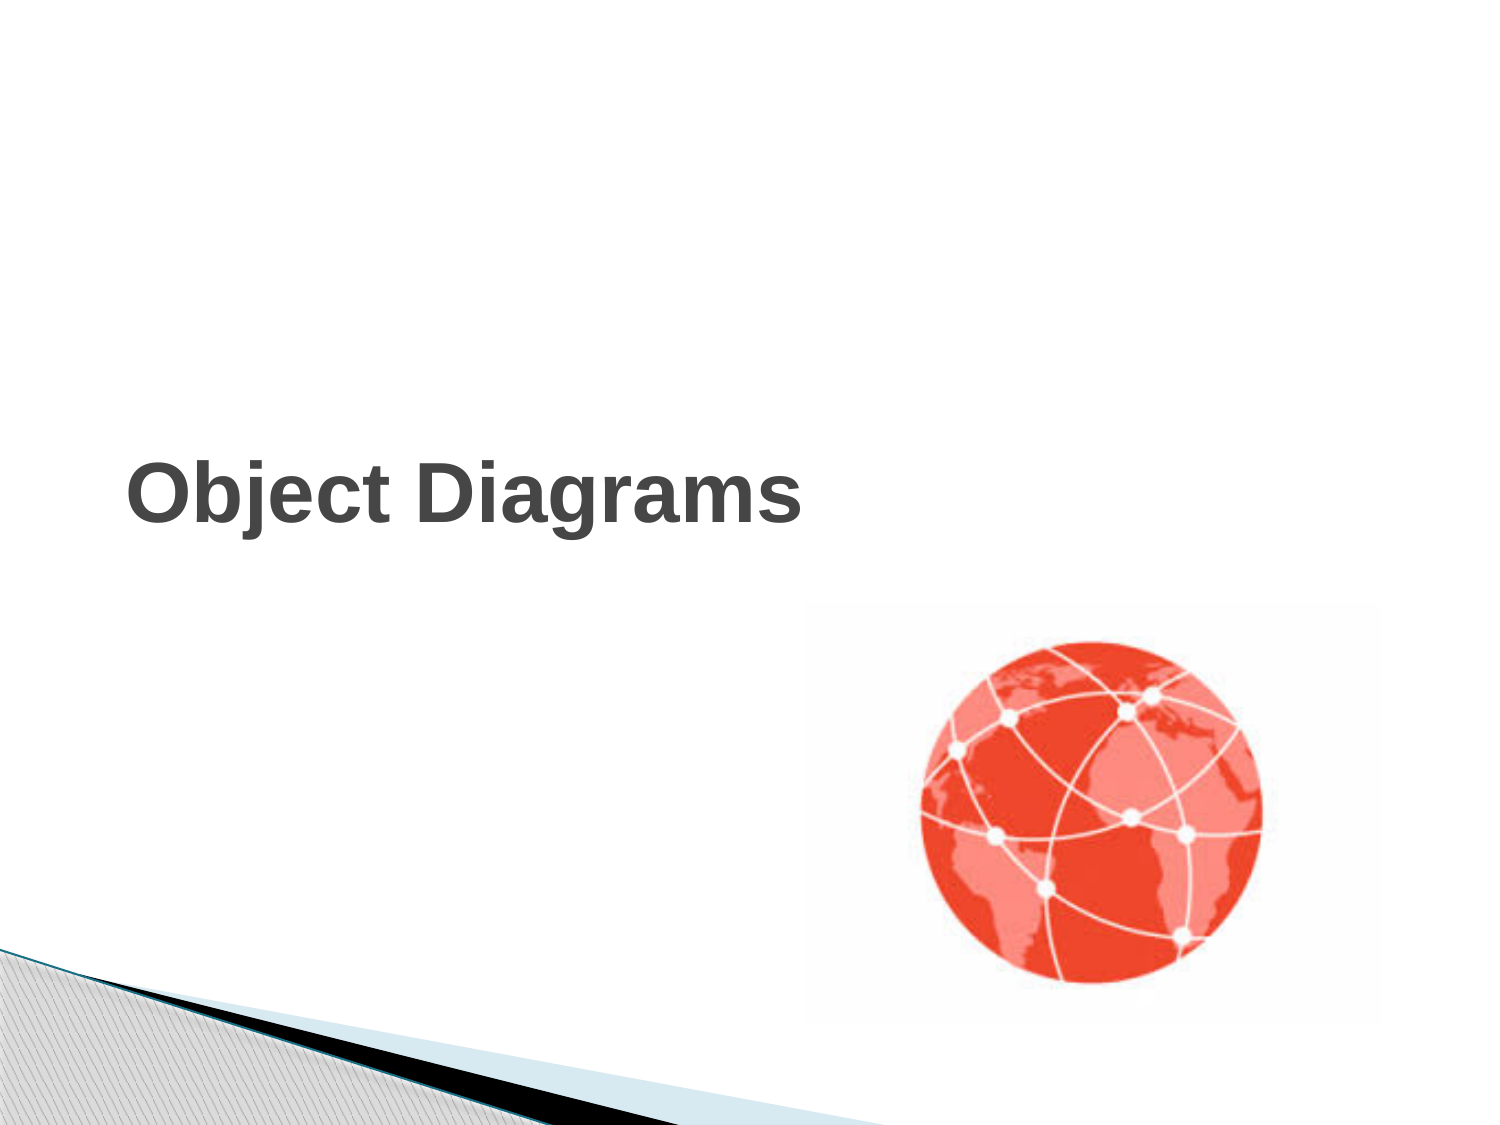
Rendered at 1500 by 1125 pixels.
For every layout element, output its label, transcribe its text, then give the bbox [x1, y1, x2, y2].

picture [802, 601, 1382, 1025]
title Object Diagrams [110, 394, 1461, 582]
